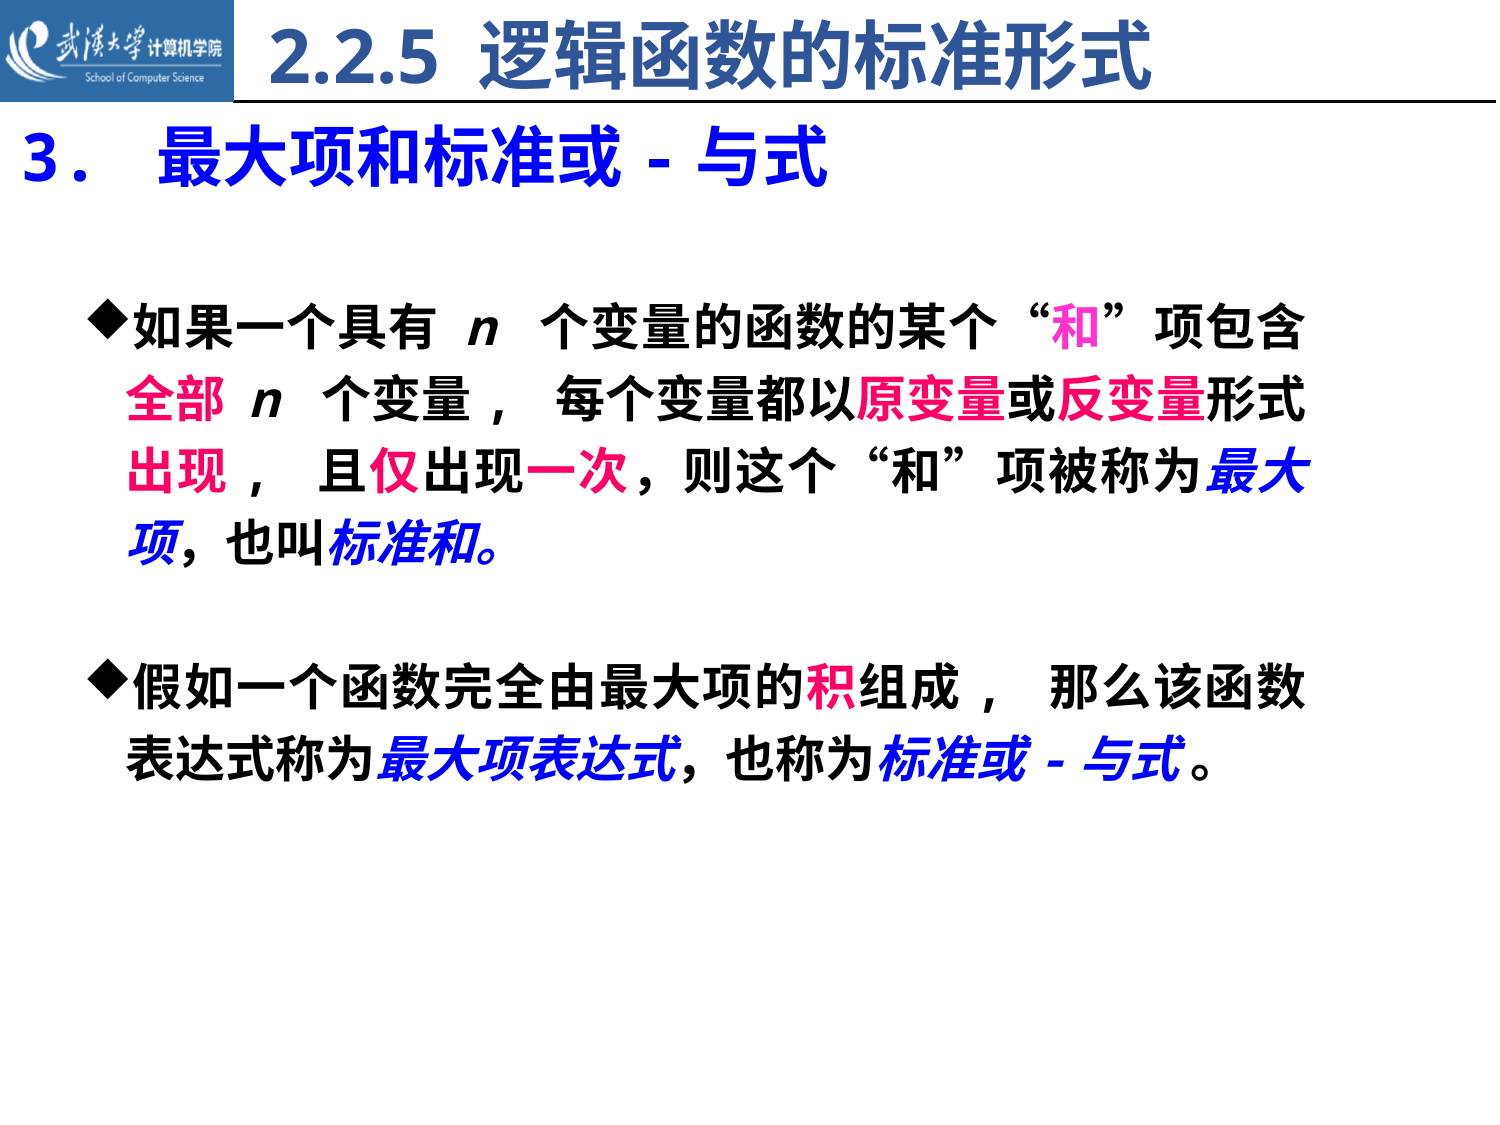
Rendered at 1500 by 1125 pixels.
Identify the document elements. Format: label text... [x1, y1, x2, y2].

text_box 3. 最大项和标准或-与式 [5, 107, 878, 202]
text_box 2.2.5 逻辑函数的标准形式 [254, 102, 1496, 106]
text_box 2.2.5 逻辑函数的标准形式 [254, 0, 1496, 101]
text_box 如果一个具有 n 个变量的函数的某个“和”项包含全部 n 个变量, 每个变量都以原变量或反变量形式出现, 且仅出现一次，则这个“和”项被称为最大项，也叫标准和。 假如一个函数完全由最大项的积组成, 那么该函数表达式称为最大项表达式，也称为标准或-与式 。 [68, 276, 1322, 795]
picture [0, 0, 234, 102]
